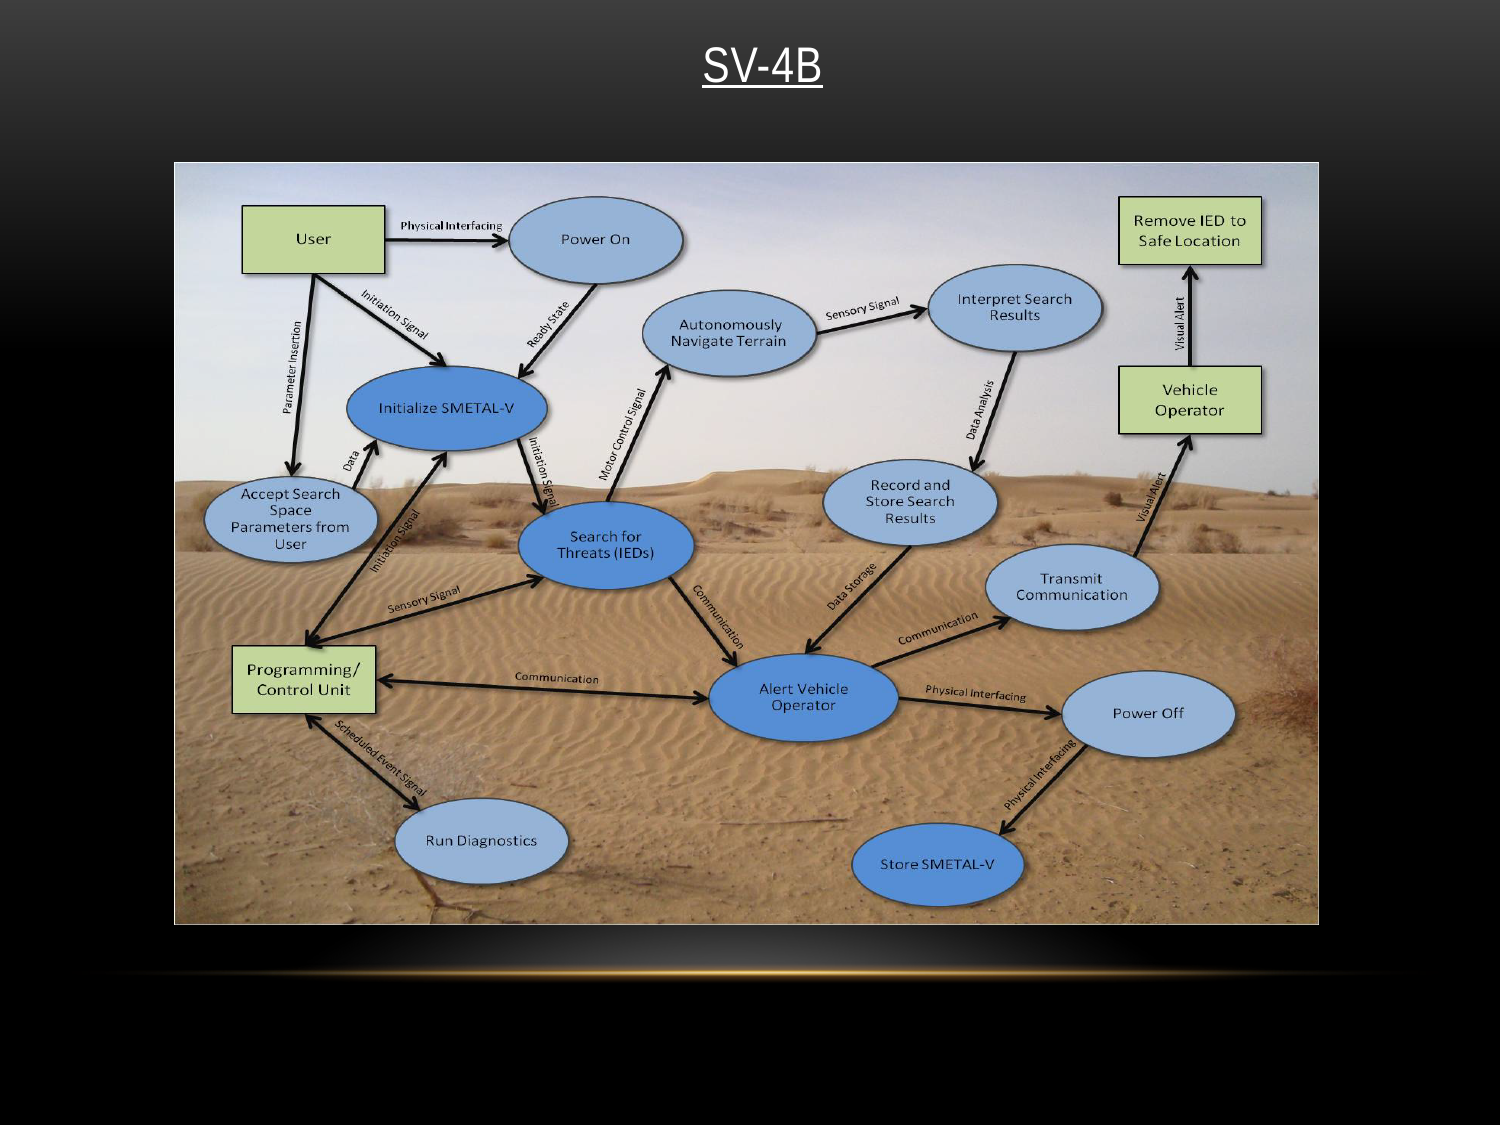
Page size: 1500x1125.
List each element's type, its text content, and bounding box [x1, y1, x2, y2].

picture [0, 0, 1500, 1125]
title Sv-4b [24, 24, 1500, 158]
